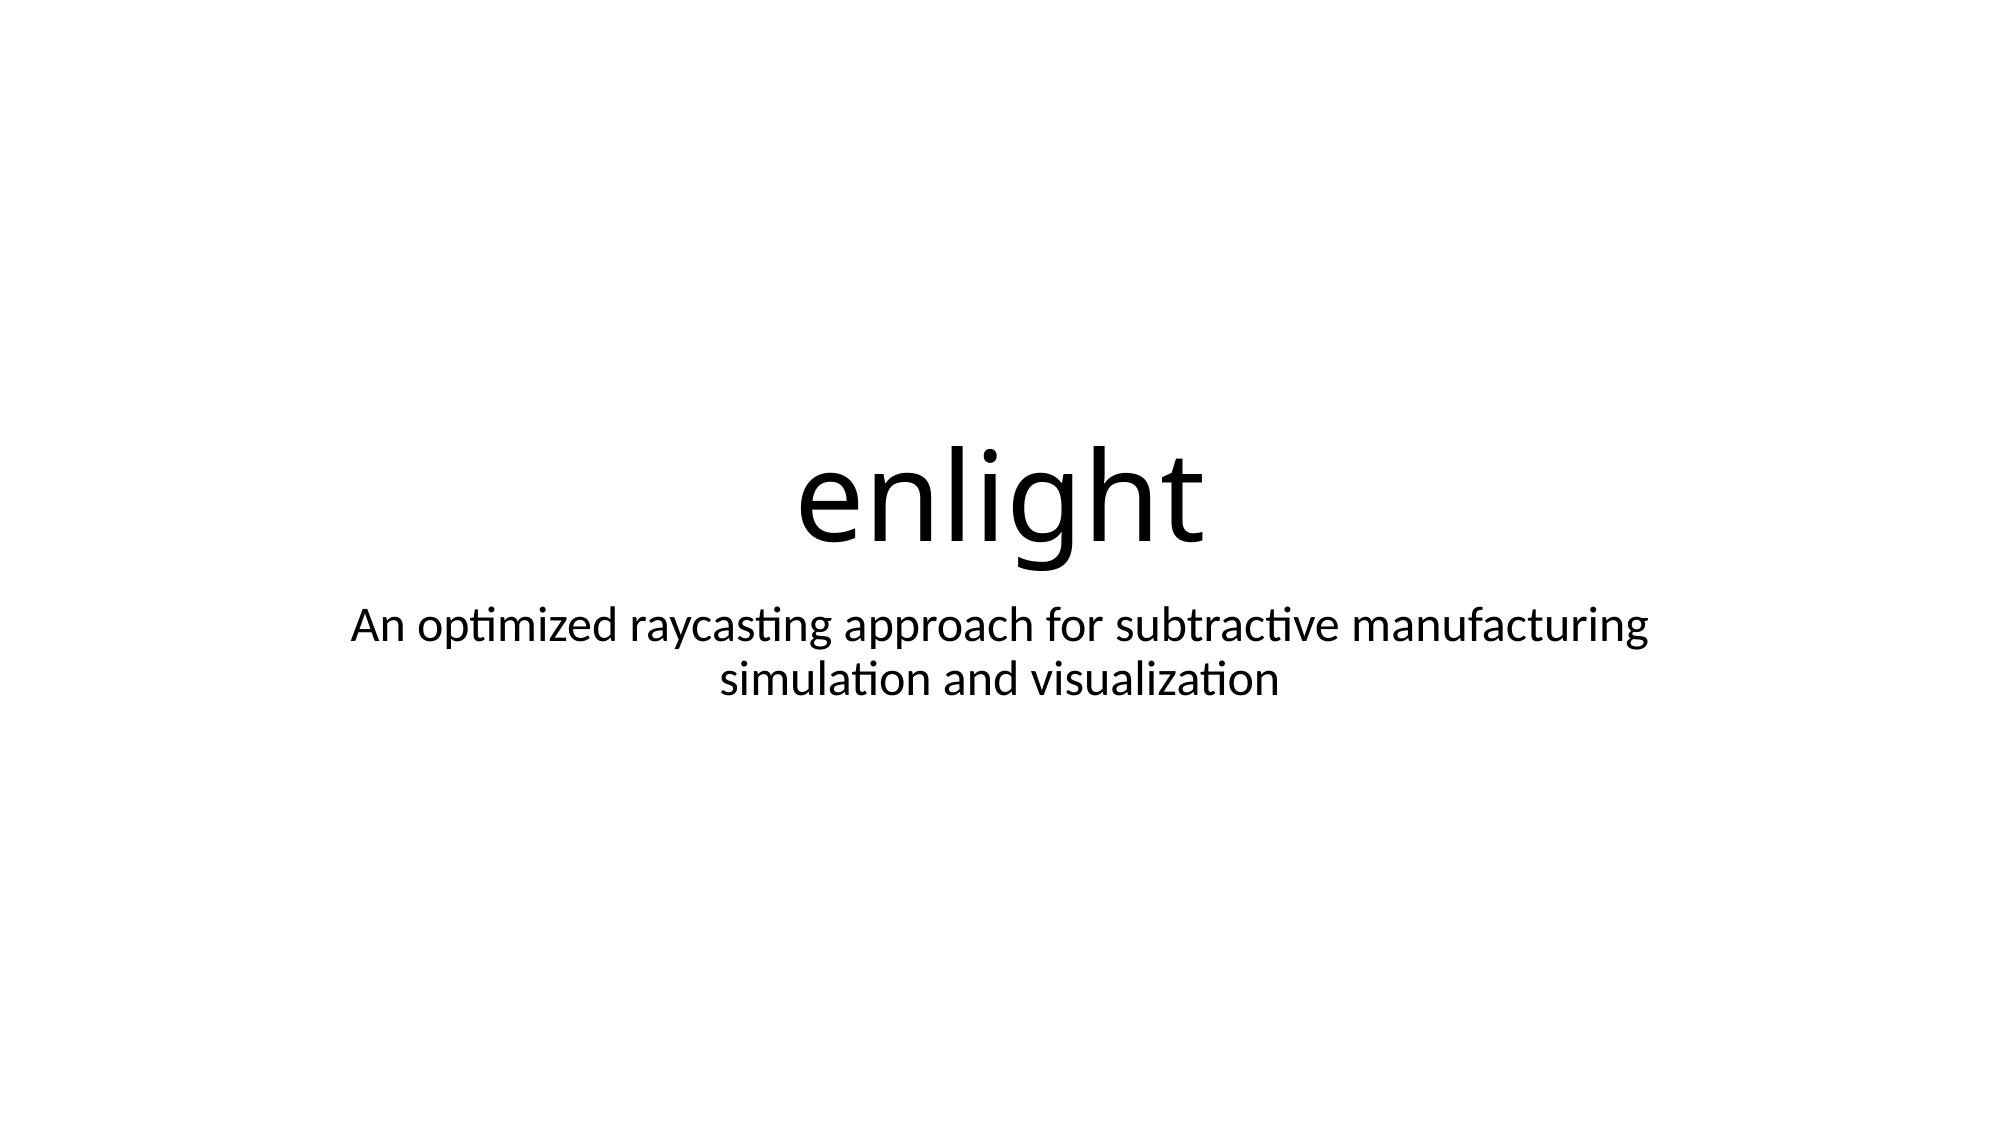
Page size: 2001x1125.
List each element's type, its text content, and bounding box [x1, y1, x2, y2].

subtitle An optimized raycasting approach for subtractive manufacturing simulation and visualization [249, 590, 1750, 863]
title enlight [249, 184, 1750, 576]
